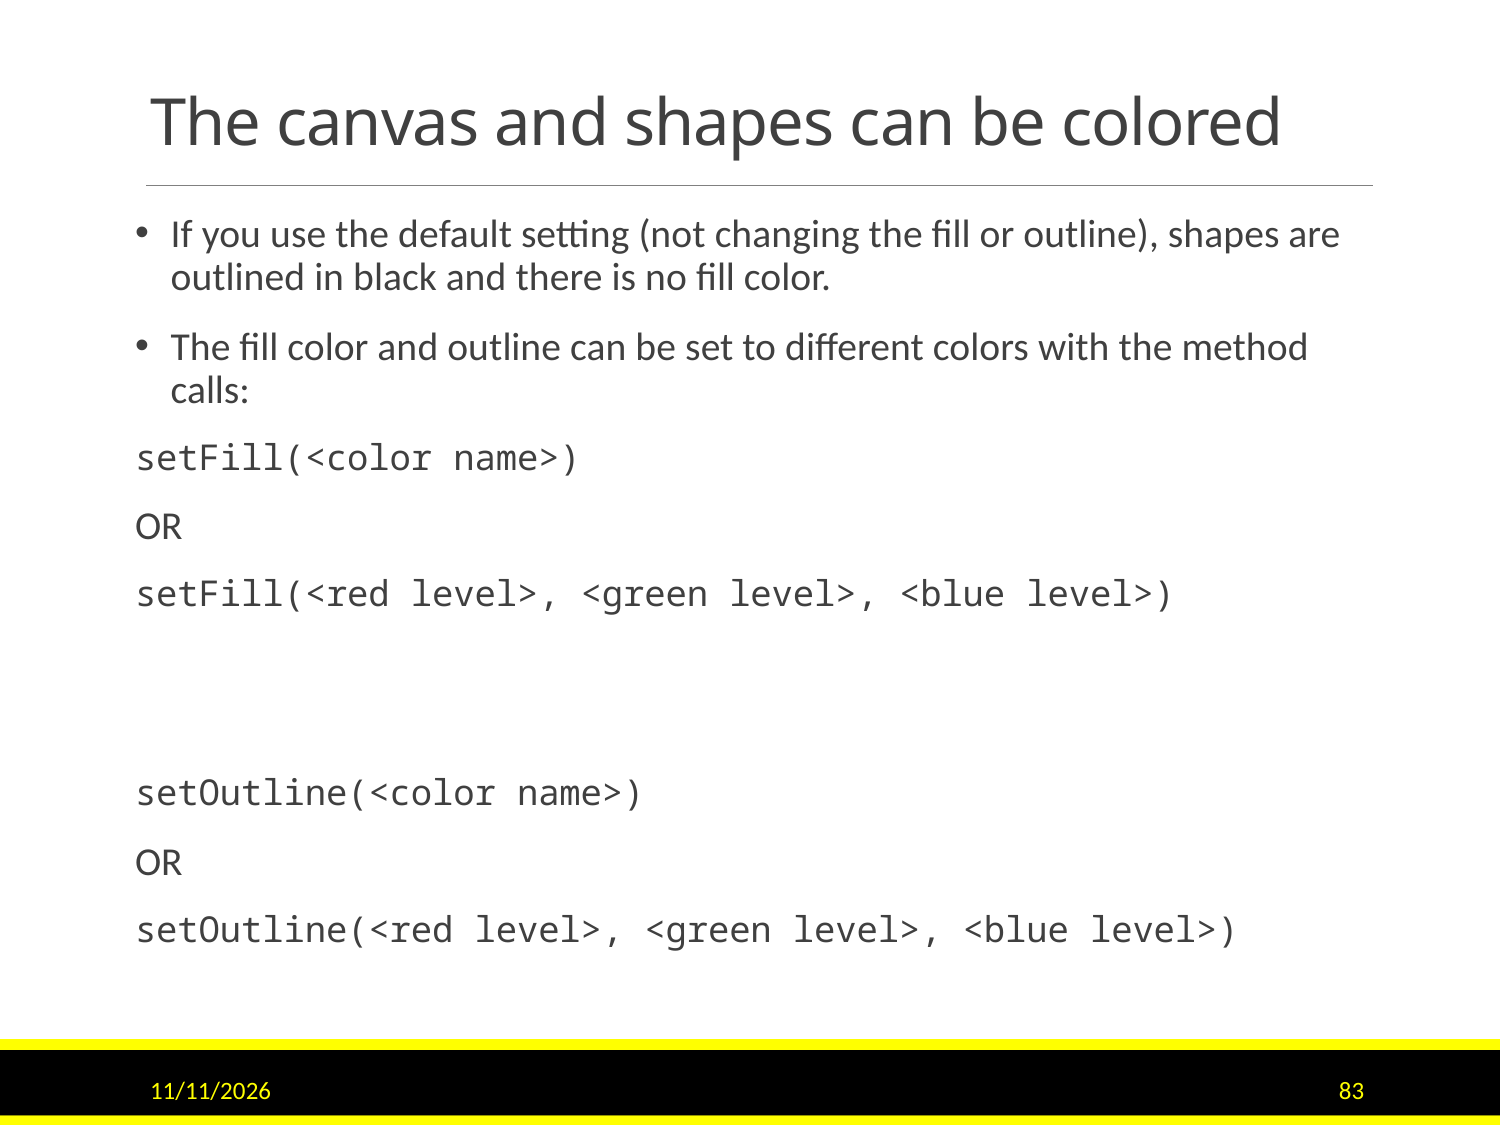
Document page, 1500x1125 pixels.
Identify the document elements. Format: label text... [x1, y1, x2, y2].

title The canvas and shapes can be colored [135, 47, 1373, 167]
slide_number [135, 1059, 440, 1120]
slide_number 83 [1218, 1059, 1380, 1120]
list If you use the default setting (not changing the fill or outline), shapes are outlined in black and there is no fill color. The fill color and outline can be set to different colors with the method calls: setFill(<color name>) OR setFill(<red level>, <green level>, <blue level>) setOutline(<color name>) OR setOutline(<red level>, <green level>, <blue level>) [135, 205, 1373, 963]
